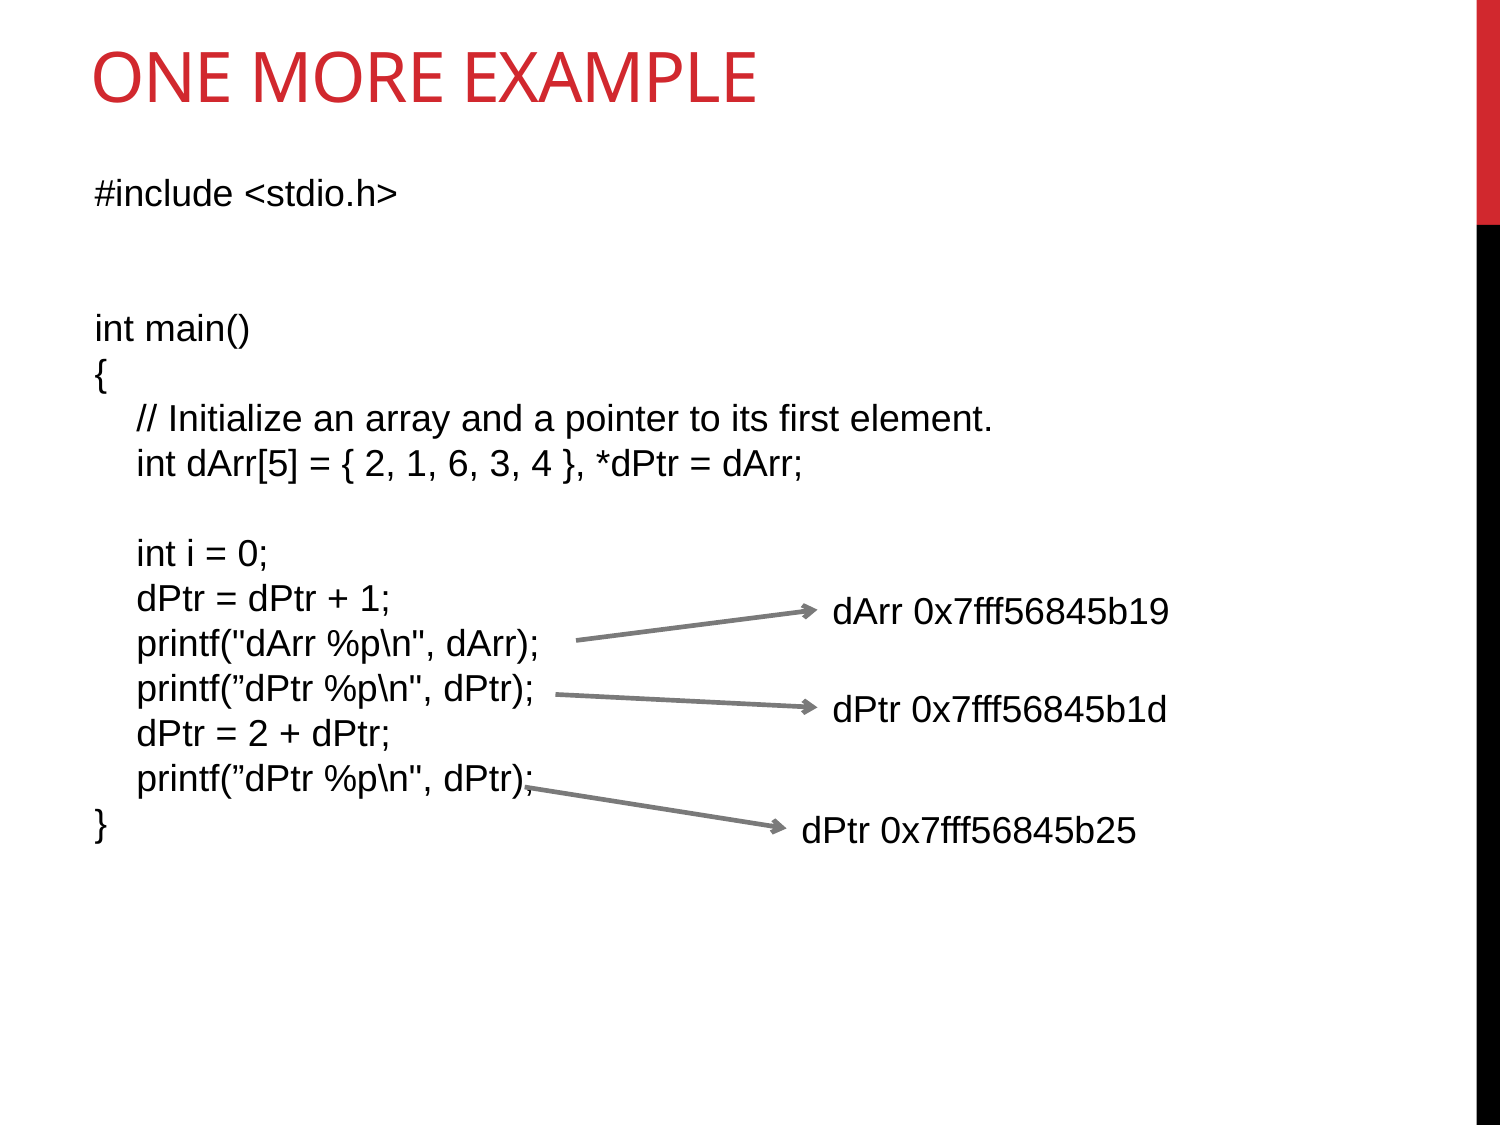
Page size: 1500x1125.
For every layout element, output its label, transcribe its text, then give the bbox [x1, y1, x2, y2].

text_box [575, 579, 1188, 641]
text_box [524, 786, 785, 830]
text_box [554, 693, 816, 709]
text_box dPtr 0x7fff56845b1d [817, 677, 1183, 738]
title ONE more example [75, 25, 1428, 124]
text_box dPtr 0x7fff56845b25 [786, 798, 1152, 859]
text_box #include <stdio.h> int main() { // Initialize an array and a pointer to its first element. int dArr[5] = { 2, 1, 6, 3, 4 }, *dPtr = dArr; int i = 0; dPtr = dPtr + 1; printf("dArr %p\n", dArr); printf(”dPtr %p\n", dPtr); dPtr = 2 + dPtr; printf(”dPtr %p\n", dPtr); } [79, 161, 1010, 852]
